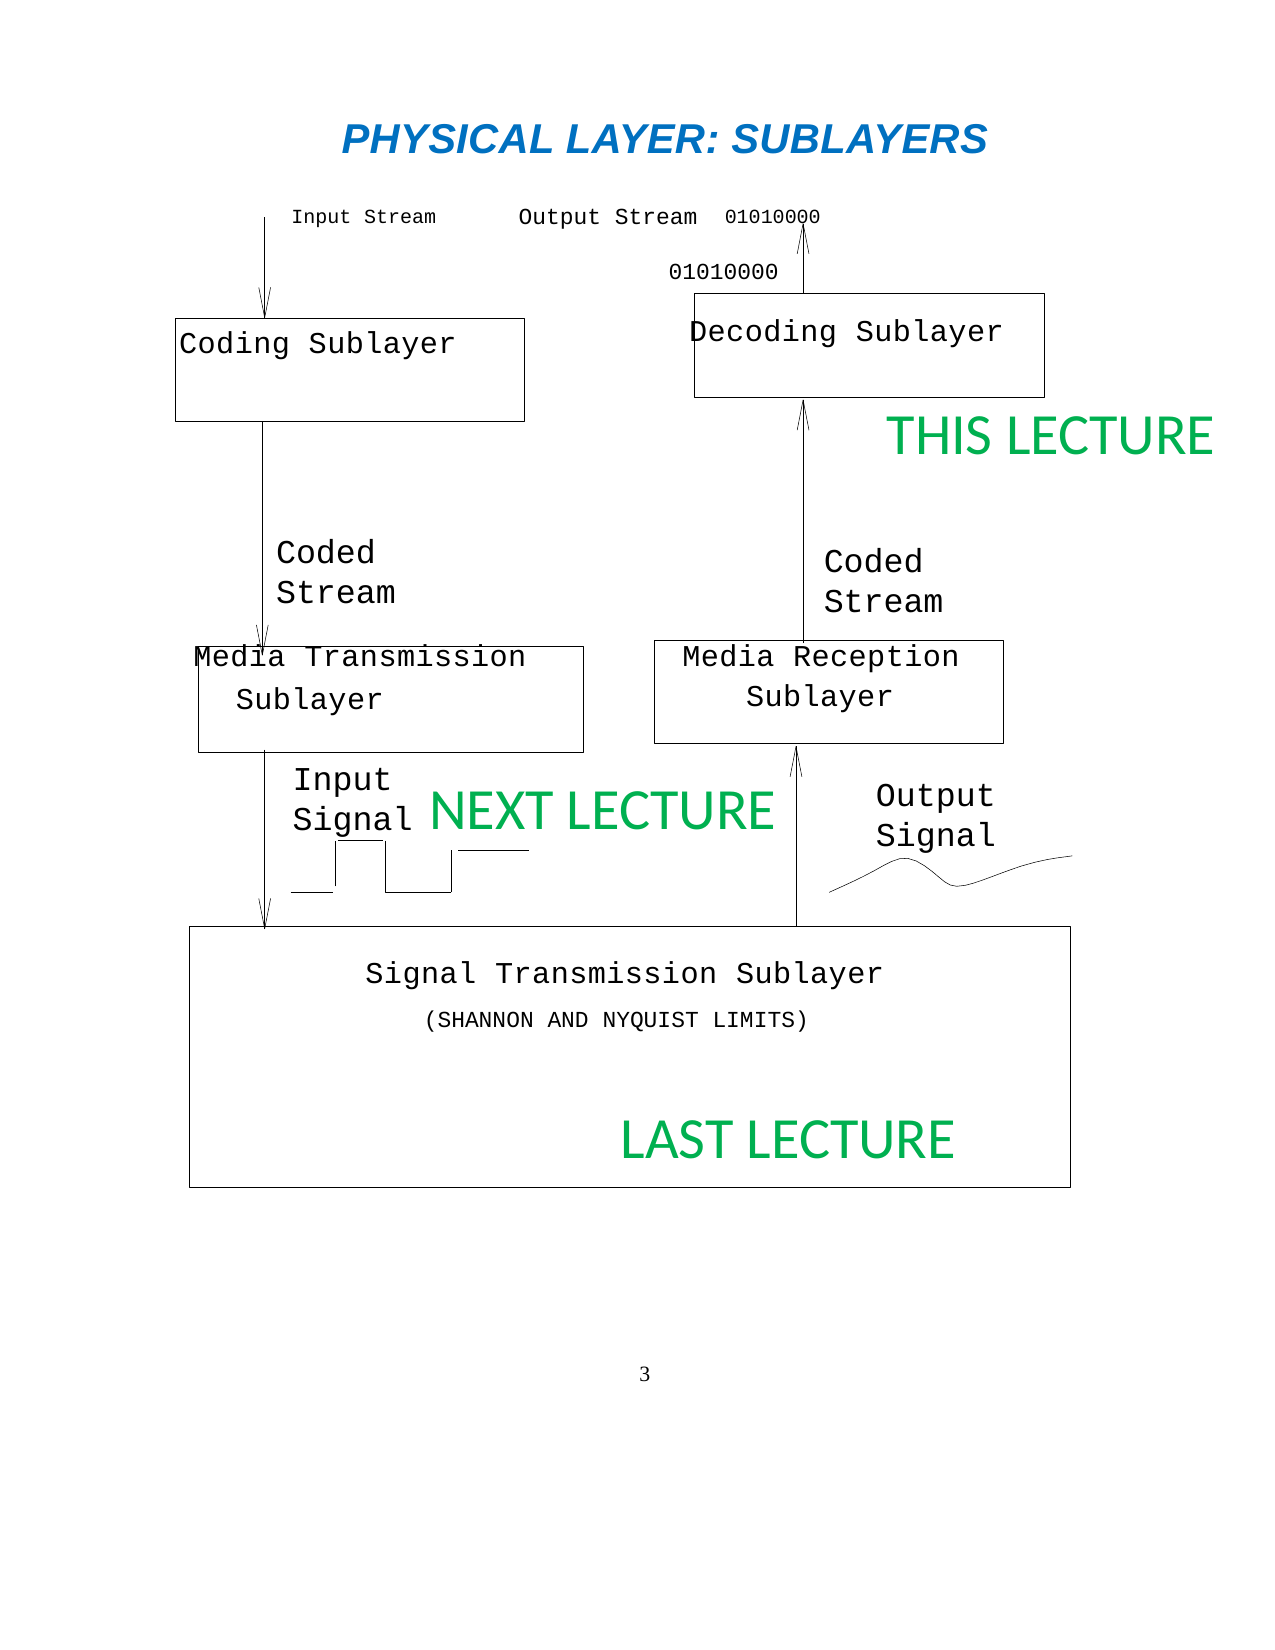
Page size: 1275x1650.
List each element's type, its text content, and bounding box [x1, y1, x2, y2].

text_box Decoding Sublayer [687, 311, 1078, 348]
text_box Media Reception [680, 636, 1026, 673]
text_box [694, 348, 1044, 397]
text_box Coded Stream [821, 539, 1031, 619]
text_box [174, 317, 525, 422]
text_box Output Signal [873, 773, 1100, 854]
text_box [694, 293, 1044, 311]
text_box THIS LECTURE [871, 388, 1231, 474]
text_box Media Transmission [191, 636, 605, 673]
text_box Input Signal [290, 757, 500, 838]
text_box 3 [635, 1358, 655, 1386]
text_box [258, 287, 271, 318]
text_box Coded Stream [273, 529, 484, 610]
text_box [797, 399, 809, 431]
text_box [258, 898, 271, 929]
text_box LAST LECTURE [605, 1092, 972, 1178]
text_box [792, 746, 802, 777]
text_box [256, 624, 269, 656]
text_box [829, 855, 1073, 893]
text_box [189, 925, 1070, 1188]
text_box PHYSICAL LAYER: SUBLAYERS Input Stream Output Stream 01010000 01010000 [289, 111, 1004, 286]
text_box Signal Transmission Sublayer (SHANNON AND NYQUIST LIMITS) [304, 952, 945, 1033]
text_box [654, 640, 1004, 744]
text_box NEXT LECTURE [414, 763, 792, 849]
text_box [198, 673, 583, 753]
text_box [385, 840, 451, 893]
text_box [797, 223, 809, 254]
